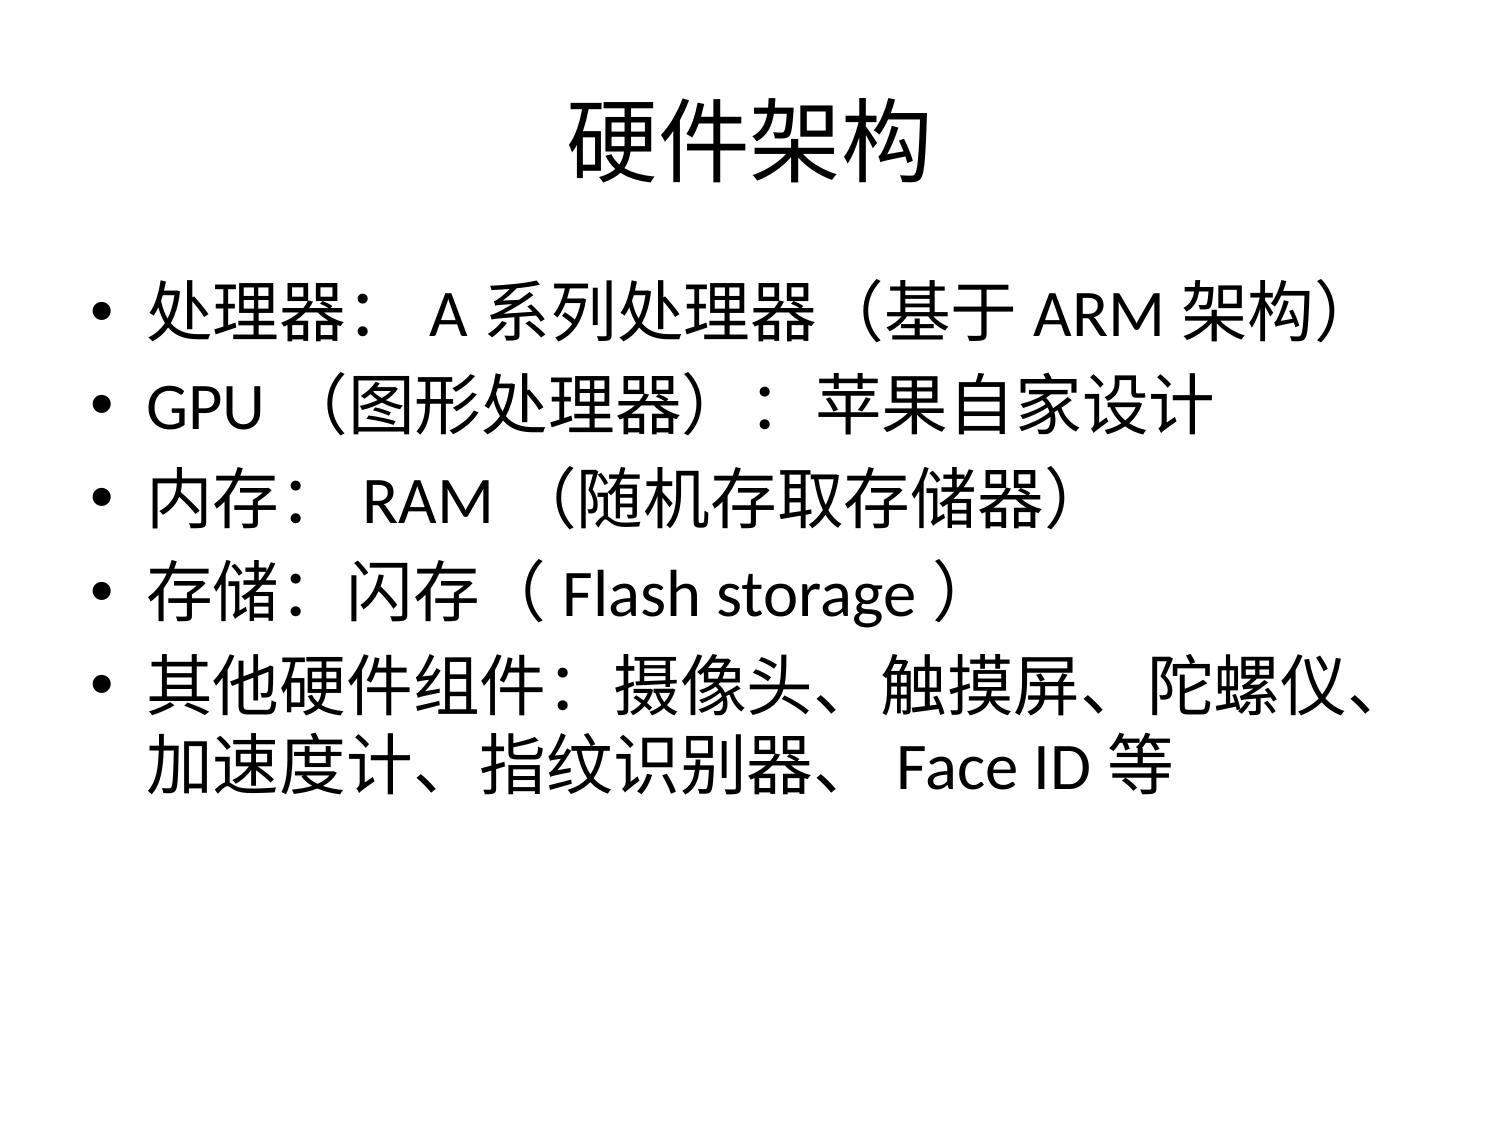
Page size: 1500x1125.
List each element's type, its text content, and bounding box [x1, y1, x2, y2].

list 处理器：A系列处理器（基于ARM架构） GPU（图形处理器）：苹果自家设计 内存：RAM（随机存取存储器） 存储：闪存（Flash storage） 其他硬件组件：摄像头、触摸屏、陀螺仪、加速度计、指纹识别器、Face ID等 [75, 262, 1425, 1005]
title 硬件架构 [75, 45, 1425, 233]
